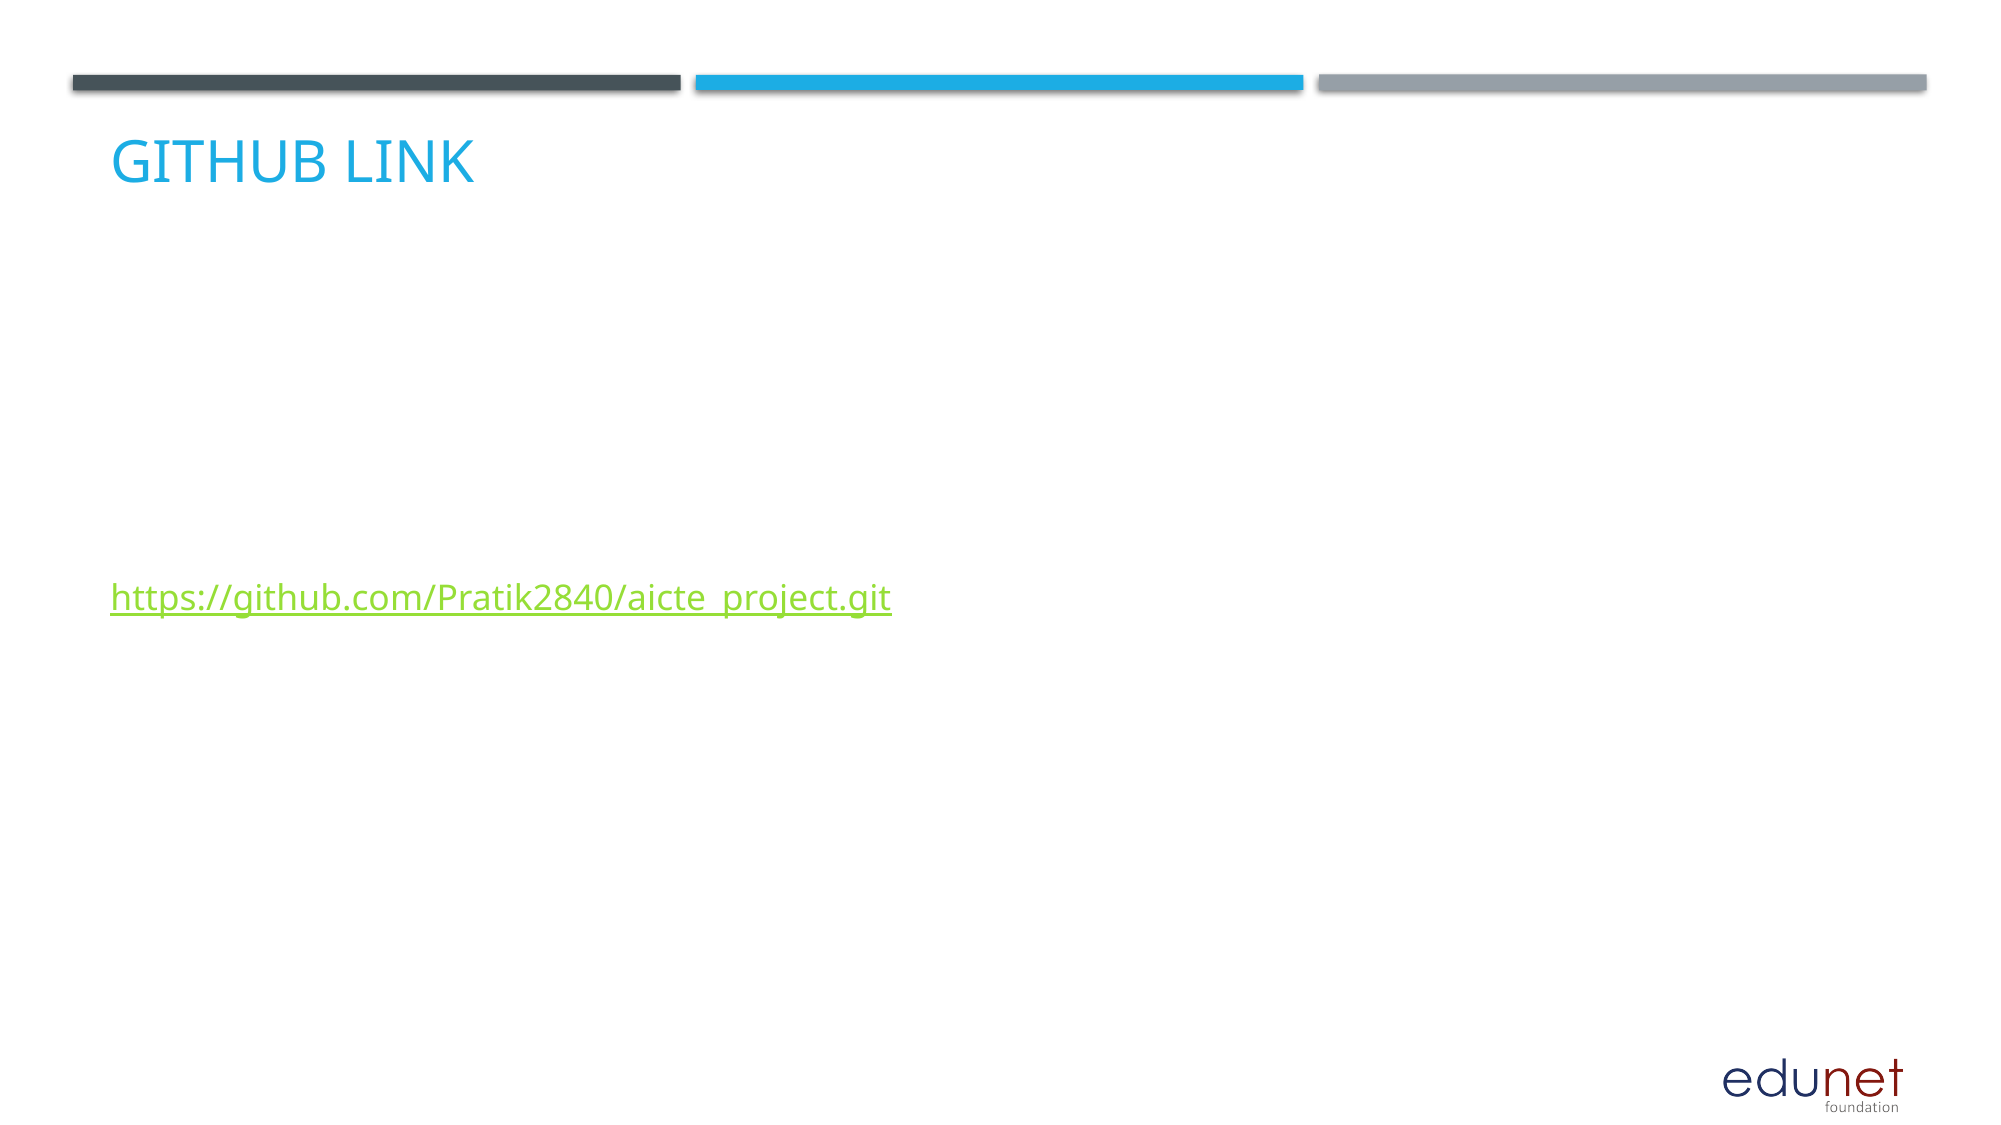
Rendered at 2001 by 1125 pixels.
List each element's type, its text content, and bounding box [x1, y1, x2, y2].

picture [1719, 1056, 1905, 1116]
list https://github.com/Pratik2840/aicte_project.git [95, 213, 1905, 981]
title GitHub Link [95, 115, 1905, 203]
